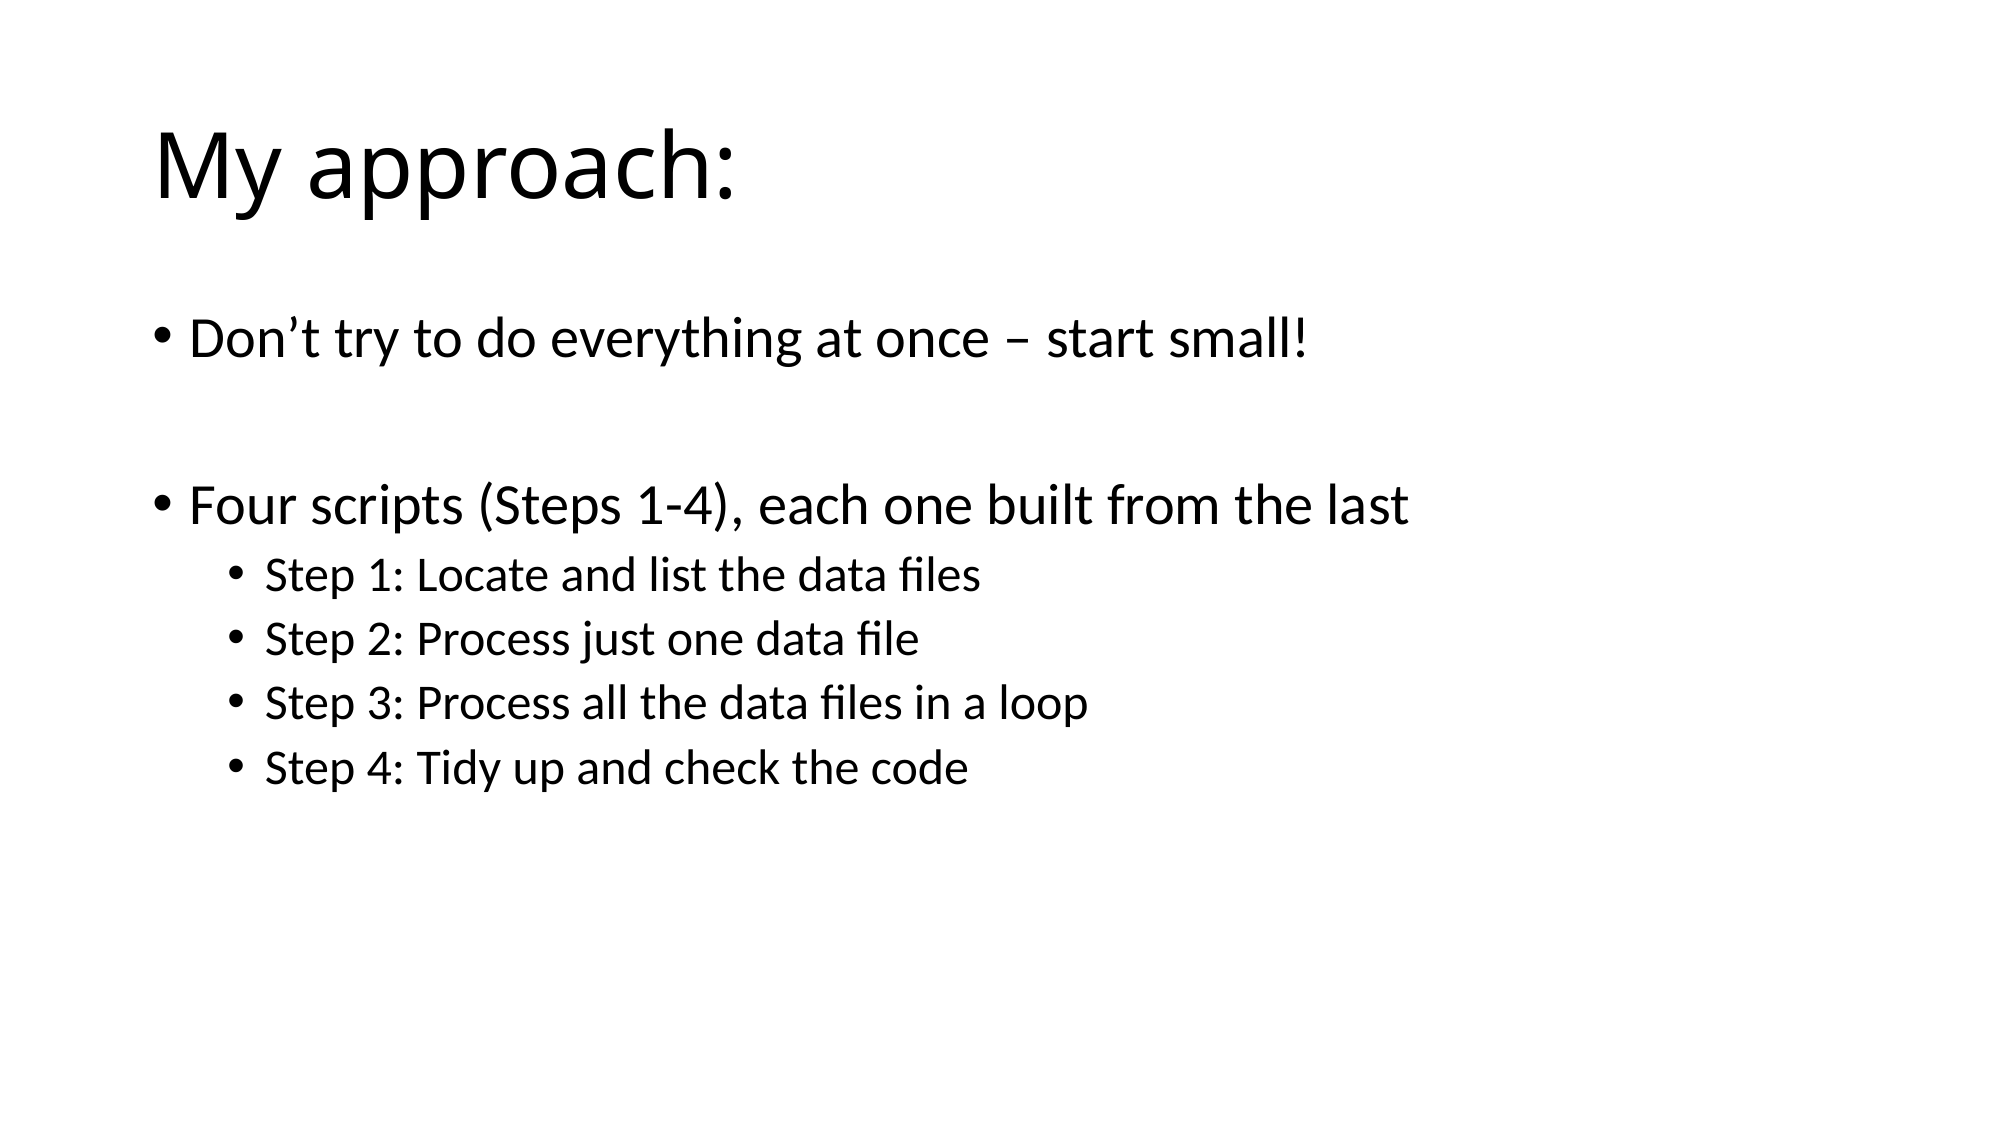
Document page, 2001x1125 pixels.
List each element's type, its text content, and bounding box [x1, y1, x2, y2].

title My approach: [137, 59, 1863, 278]
list Don’t try to do everything at once – start small! Four scripts (Steps 1-4), each one built from the last Step 1: Locate and list the data files Step 2: Process just one data file Step 3: Process all the data files in a loop Step 4: Tidy up and check the code [137, 299, 1863, 1014]
